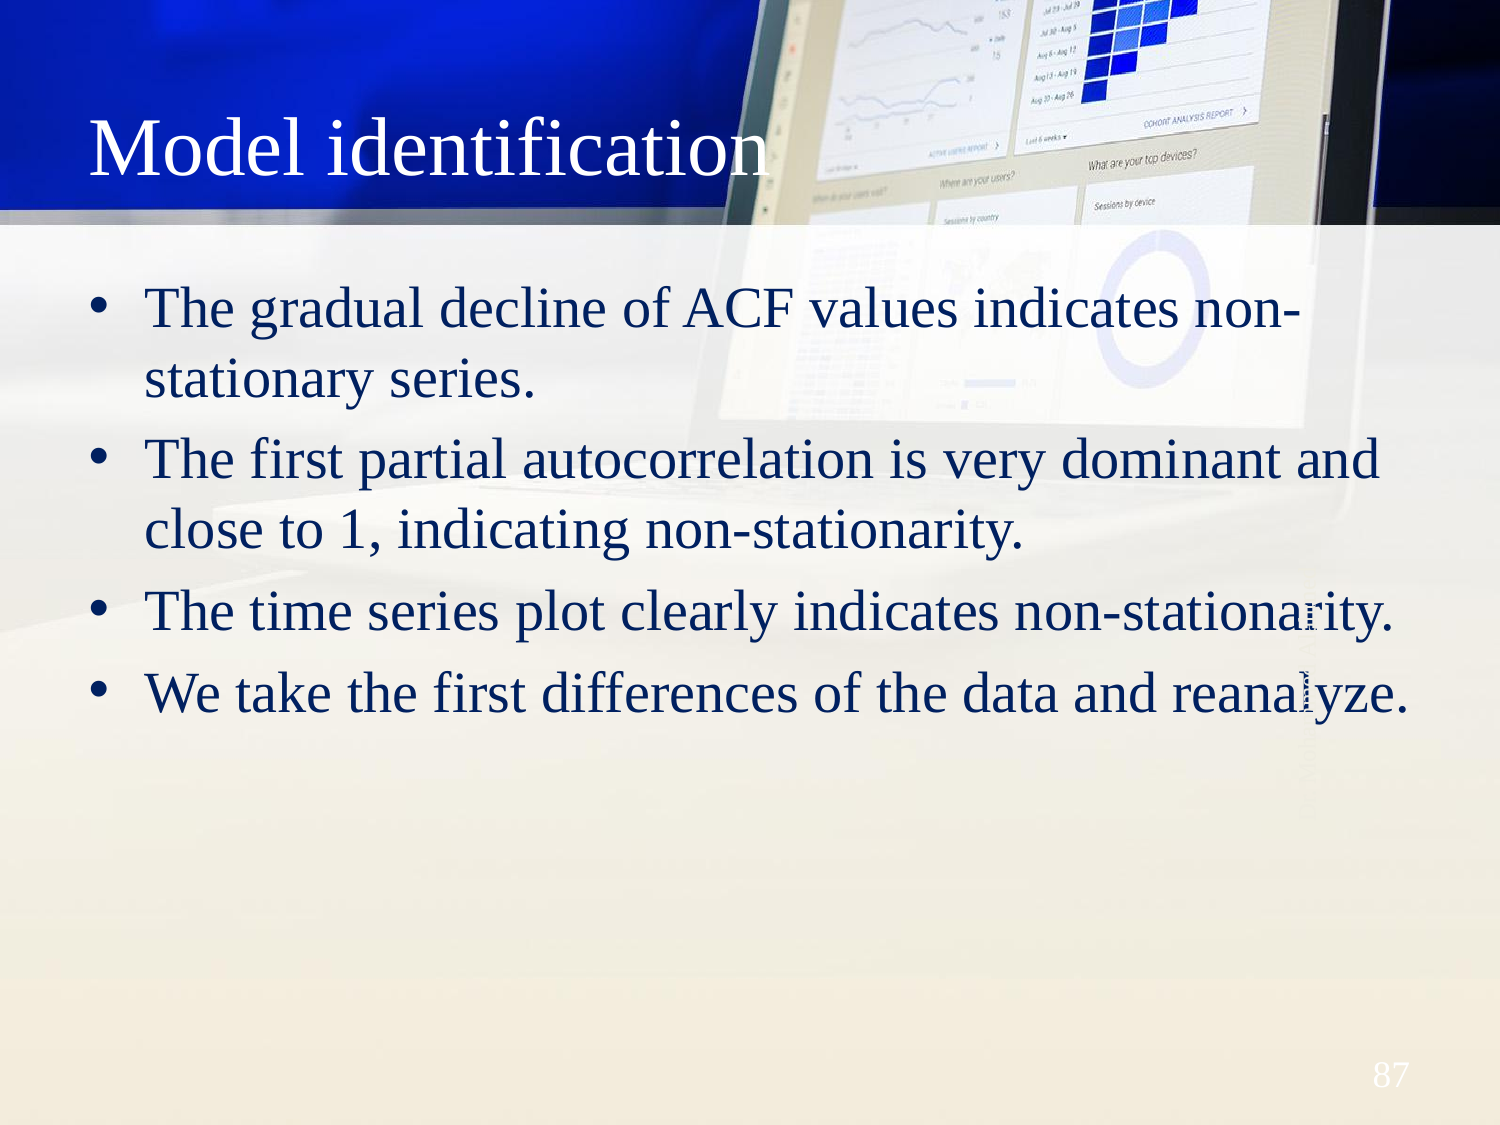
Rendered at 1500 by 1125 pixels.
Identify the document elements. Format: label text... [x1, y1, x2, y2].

title Model identification [73, 58, 1427, 226]
footer Dr. Mohammed Alahmed [1275, 500, 1336, 889]
slide_number ‹#› [1074, 1042, 1425, 1103]
picture [0, 0, 1500, 1125]
list The gradual decline of ACF values indicates non-stationary series. The first partial autocorrelation is very dominant and close to 1, indicating non-stationarity. The time series plot clearly indicates non-stationarity. We take the first differences of the data and reanalyze. [73, 261, 1427, 1064]
